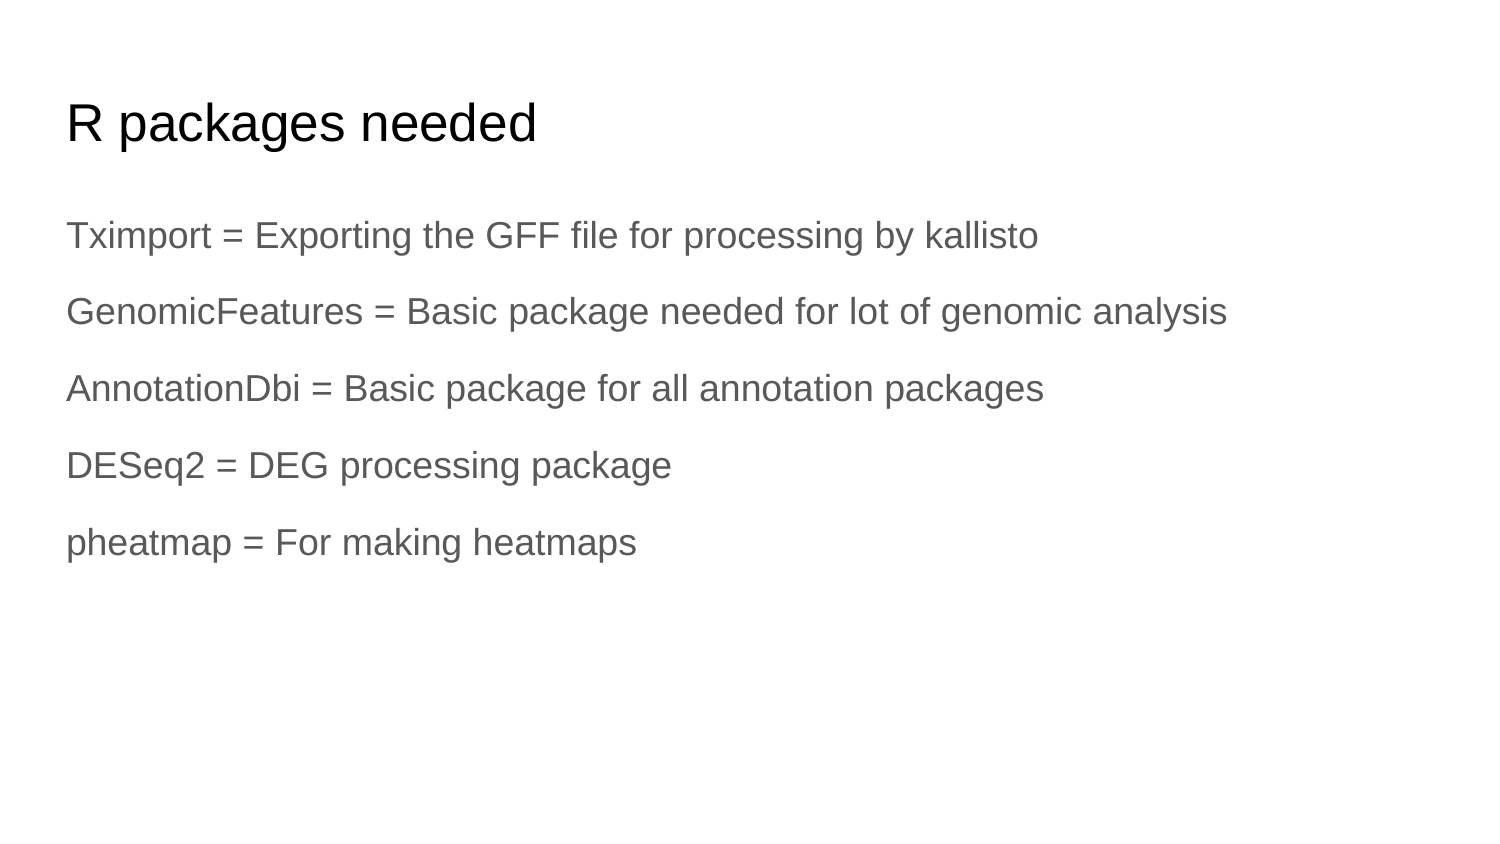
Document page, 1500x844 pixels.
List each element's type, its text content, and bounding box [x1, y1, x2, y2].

list Tximport = Exporting the GFF file for processing by kallisto GenomicFeatures = Basic package needed for lot of genomic analysis AnnotationDbi = Basic package for all annotation packages DESeq2 = DEG processing package pheatmap = For making heatmaps [51, 189, 1449, 750]
title R packages needed [51, 72, 1449, 167]
